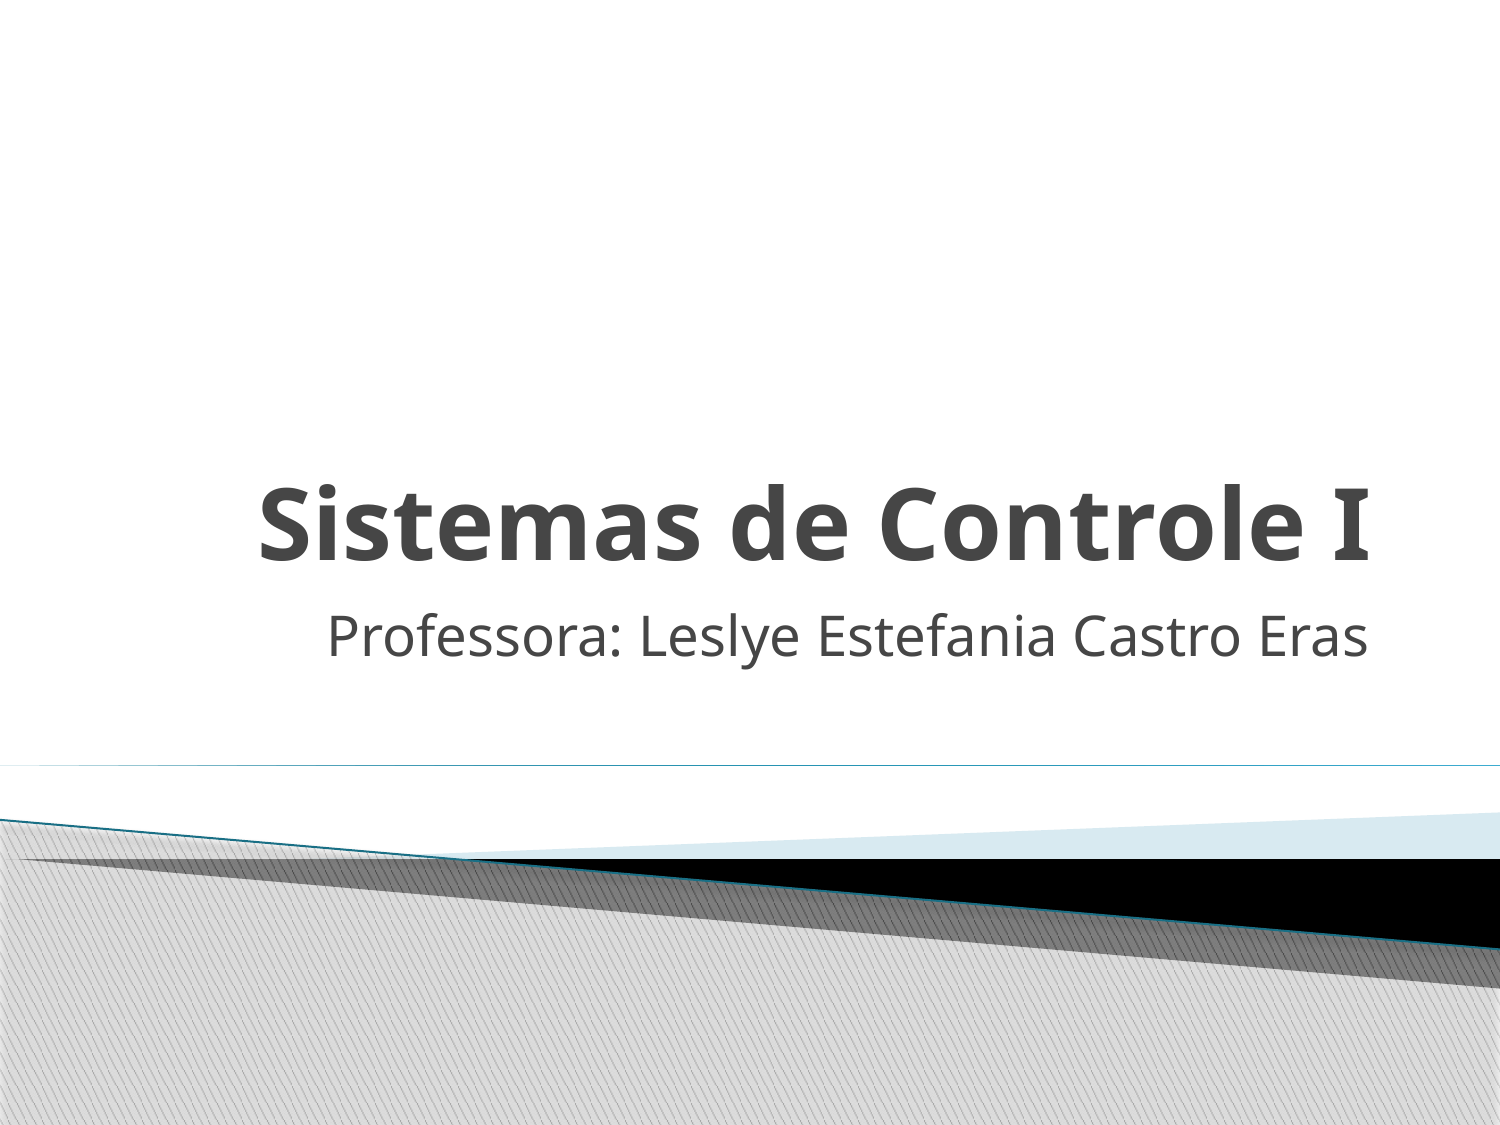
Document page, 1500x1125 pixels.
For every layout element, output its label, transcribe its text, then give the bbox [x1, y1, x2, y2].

subtitle Professora: Leslye Estefania Castro Eras [112, 592, 1388, 790]
picture [5, 859, 1500, 989]
title Sistemas de Controle I [112, 287, 1388, 588]
